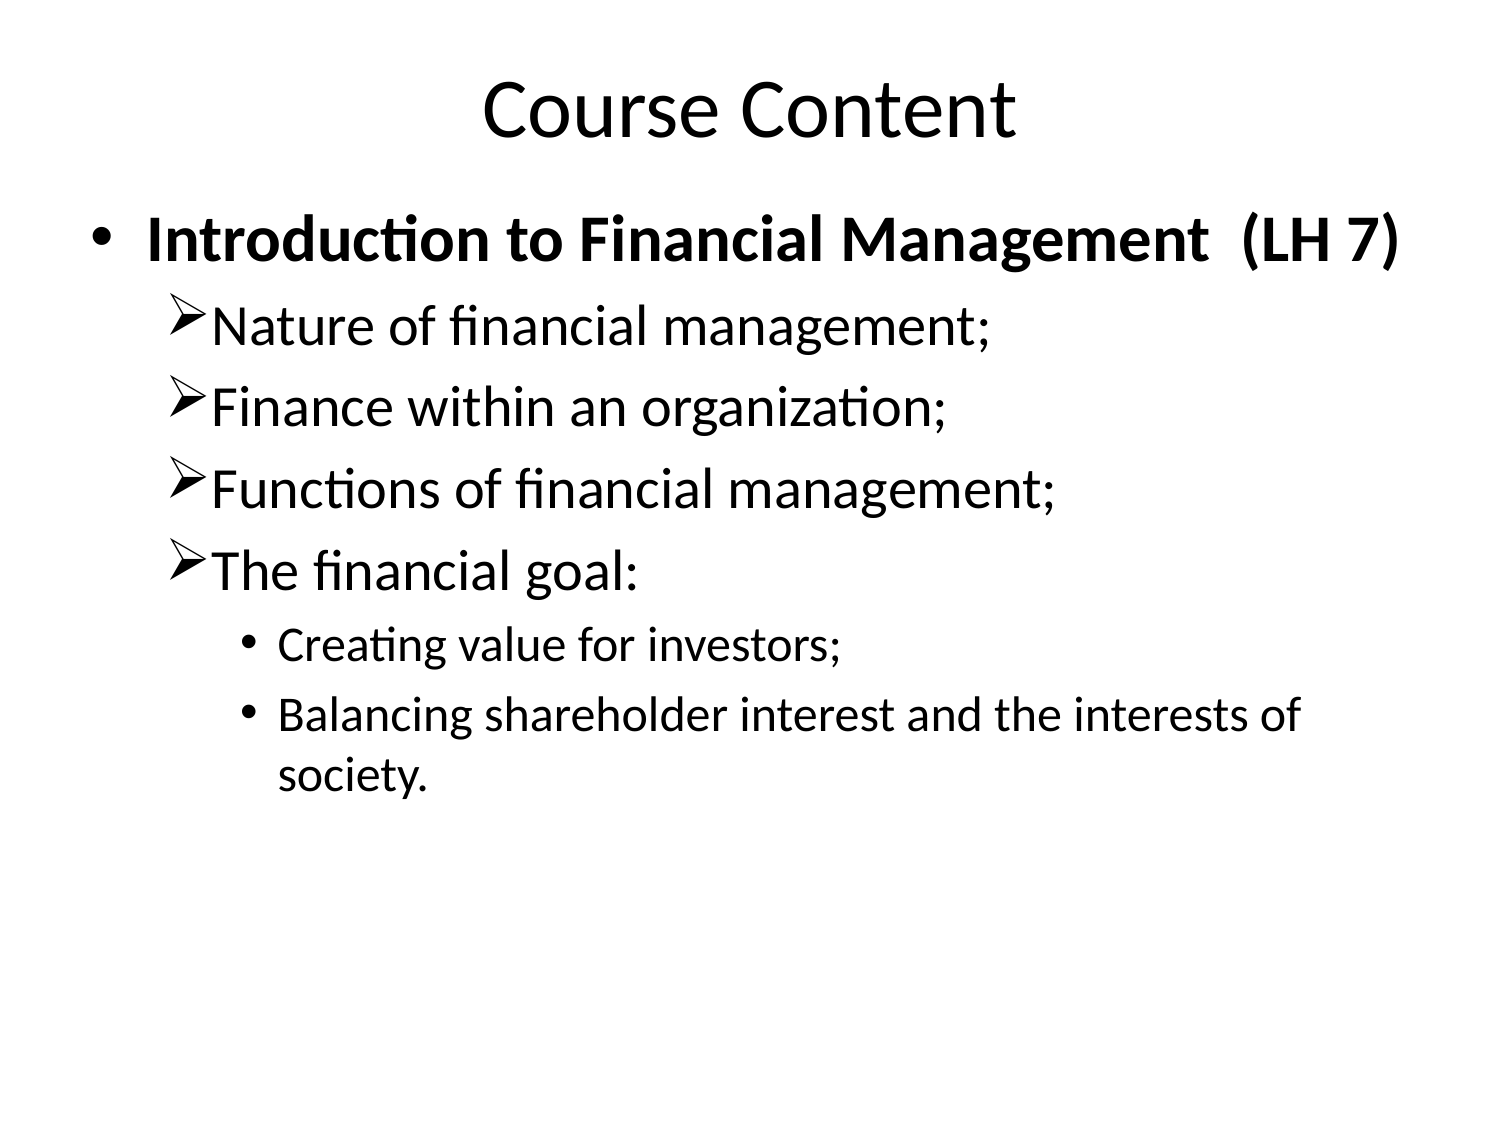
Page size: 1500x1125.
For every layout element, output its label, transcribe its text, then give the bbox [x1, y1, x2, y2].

title Course Content [75, 45, 1425, 163]
list Introduction to Financial Management (LH 7) Nature of financial management; Finance within an organization; Functions of financial management; The financial goal: Creating value for investors; Balancing shareholder interest and the interests of society. [75, 187, 1425, 1005]
